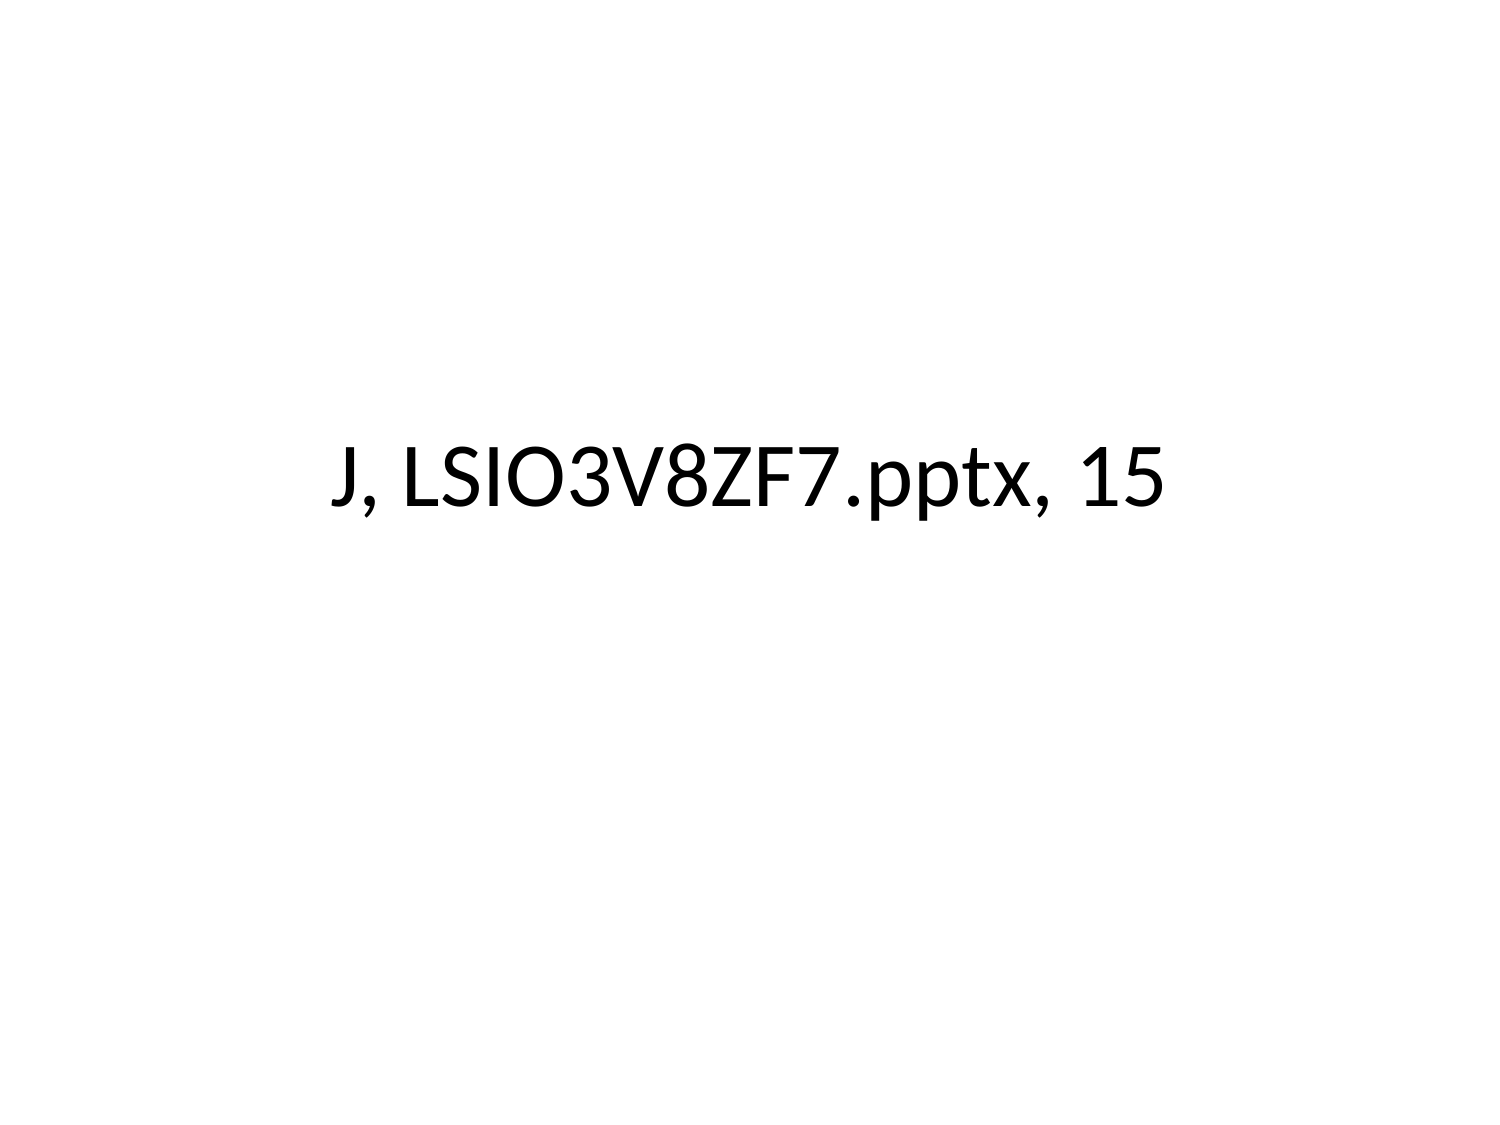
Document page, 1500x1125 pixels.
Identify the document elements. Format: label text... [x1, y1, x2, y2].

title J, LSIO3V8ZF7.pptx, 15 [112, 349, 1388, 591]
